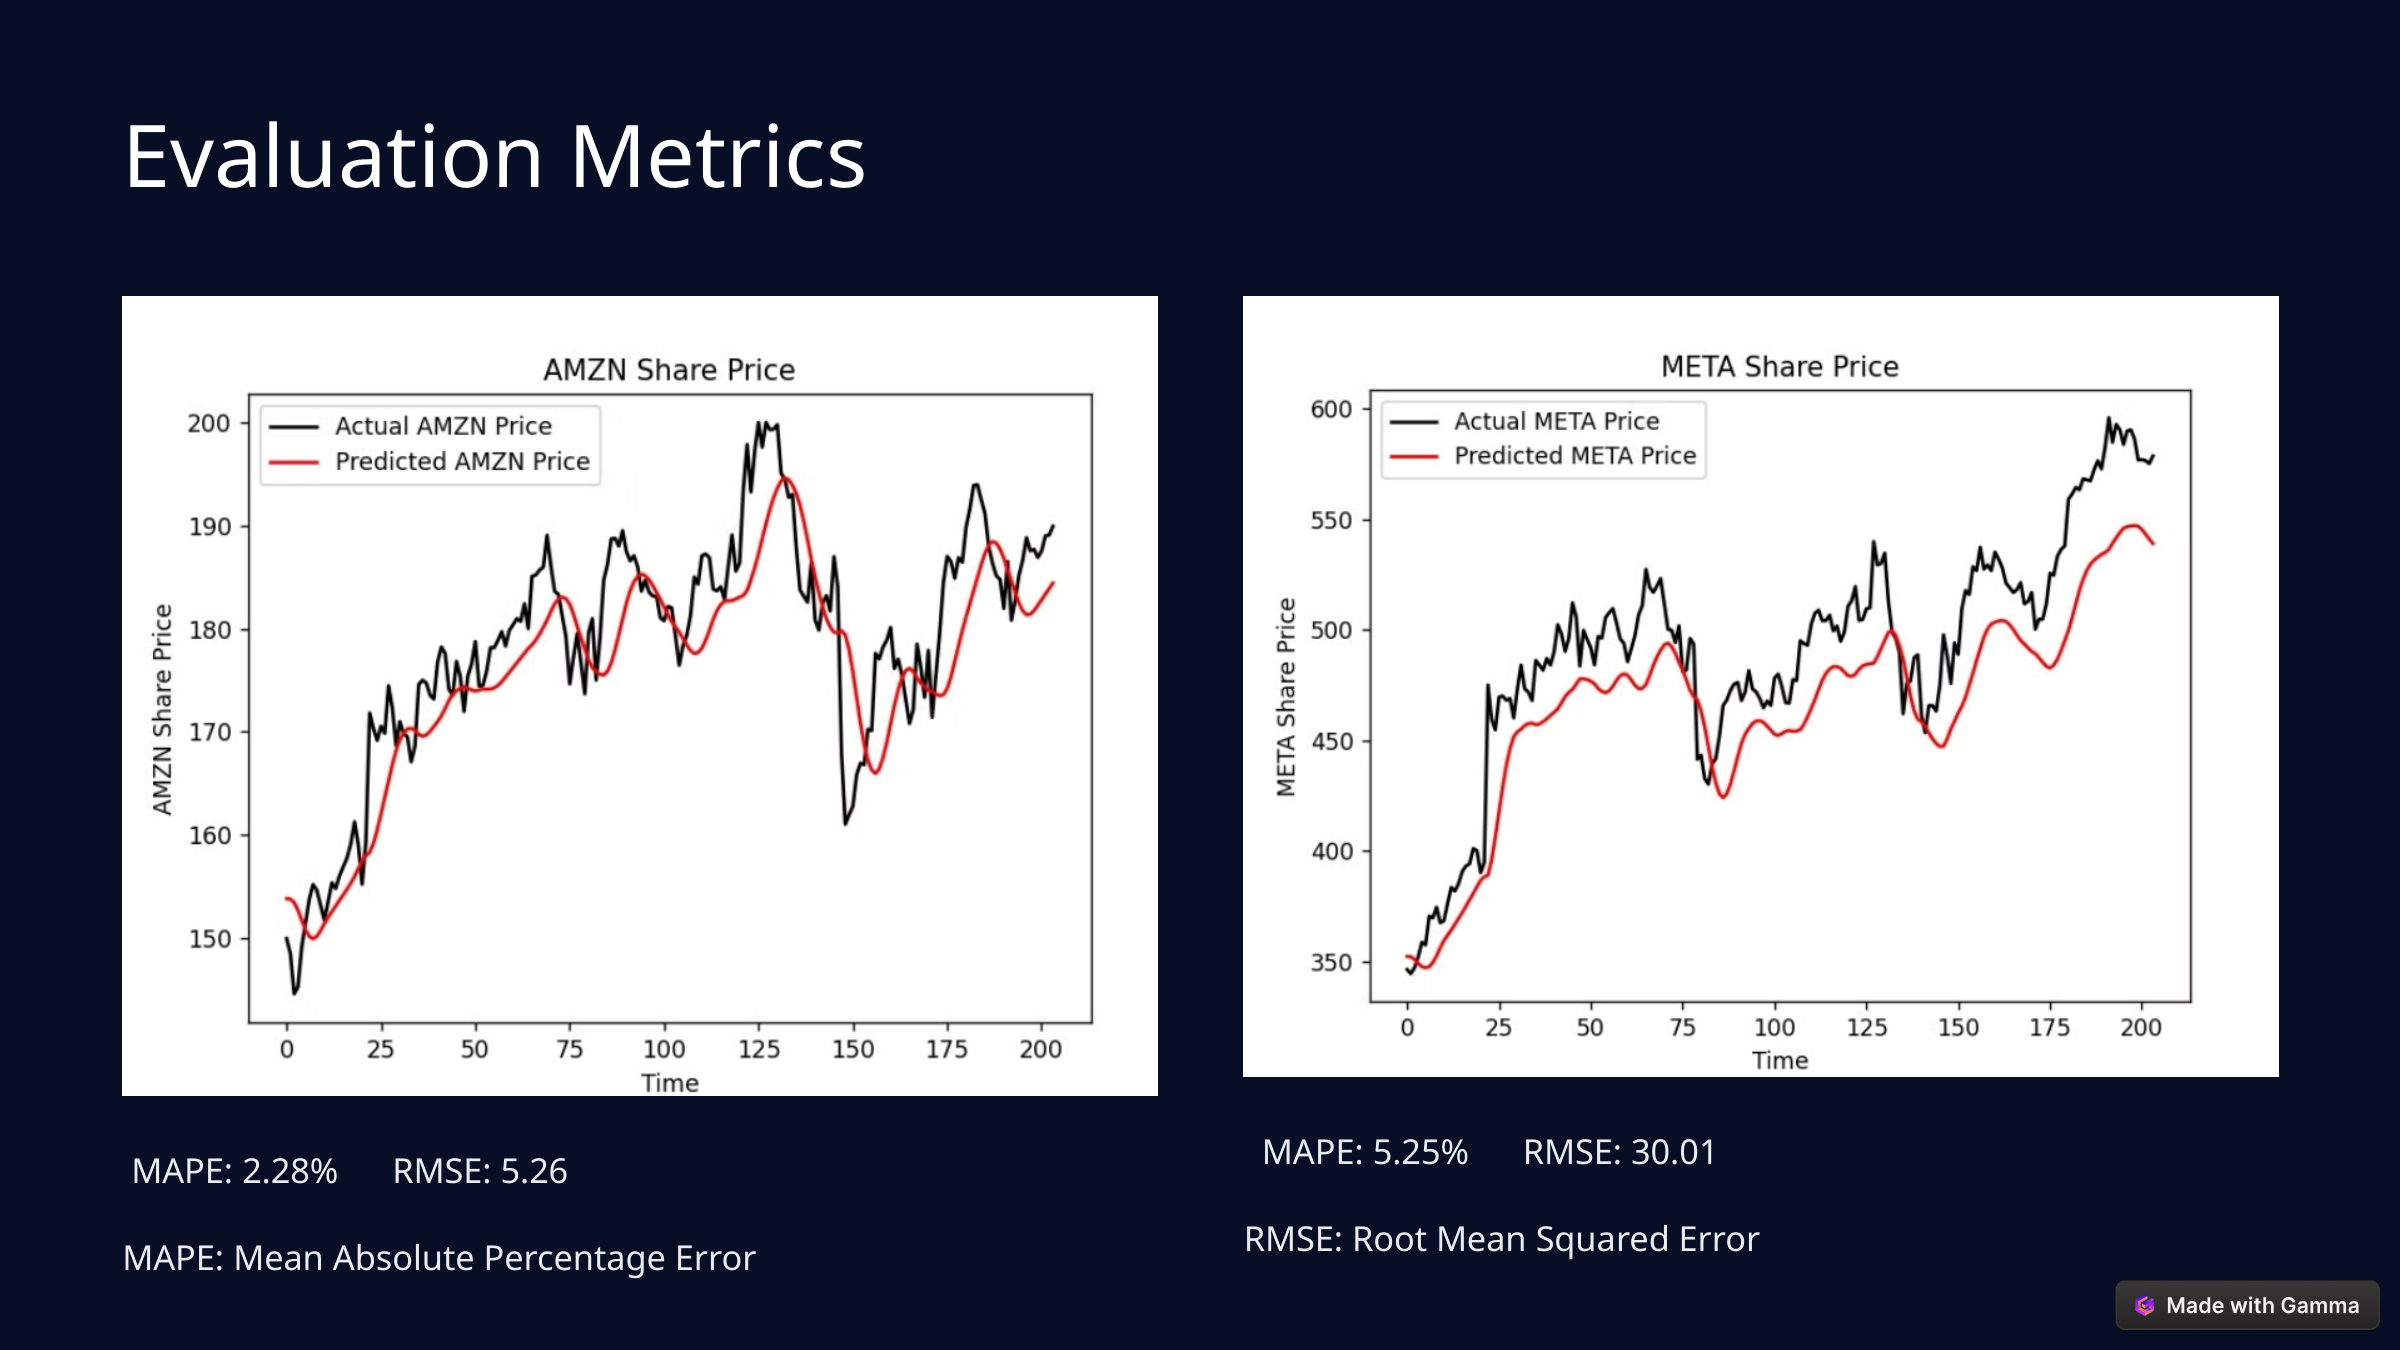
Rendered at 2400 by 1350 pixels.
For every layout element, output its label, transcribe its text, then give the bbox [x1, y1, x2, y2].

text_box MAPE: 2.28% RMSE: 5.26 [122, 1134, 1158, 1191]
text_box MAPE: Mean Absolute Percentage Error [122, 1222, 1158, 1279]
text_box Evaluation Metrics [122, 96, 996, 206]
text_box MAPE: 5.25% RMSE: 30.01 [1243, 1116, 2279, 1173]
picture [2106, 1271, 2389, 1339]
picture [1243, 296, 2279, 1077]
picture [122, 296, 1158, 1096]
text_box RMSE: Root Mean Squared Error [1243, 1203, 2279, 1260]
